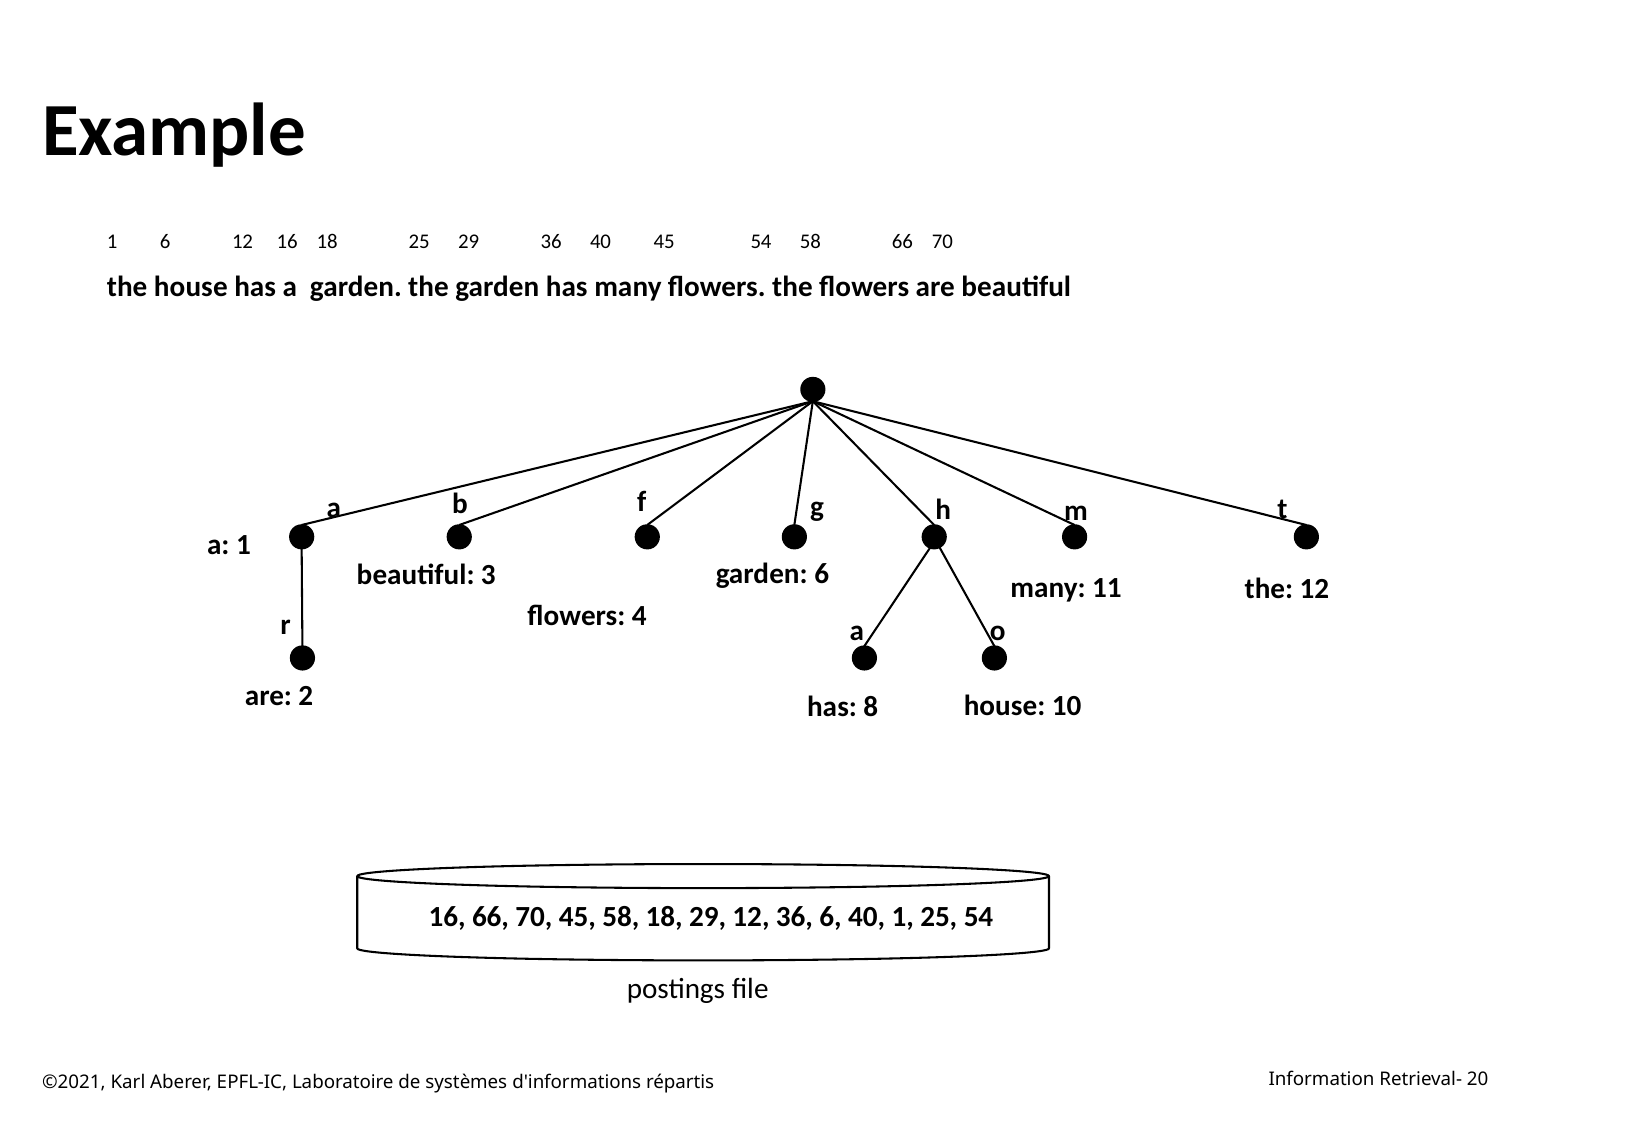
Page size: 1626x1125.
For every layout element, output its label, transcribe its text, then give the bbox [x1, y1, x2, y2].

text_box the: 12 [1229, 562, 1351, 613]
footer ©2021, Karl Aberer, EPFL-IC, Laboratoire de systèmes d'informations répartis [26, 1062, 1071, 1101]
text_box a [834, 603, 866, 654]
text_box a: 1 [192, 518, 273, 568]
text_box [459, 401, 814, 526]
text_box house: 10 [949, 679, 1104, 729]
text_box [1062, 535, 1087, 549]
text_box flowers: 4 [512, 588, 669, 639]
text_box postings file [612, 961, 791, 1012]
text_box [814, 401, 1075, 526]
text_box [357, 864, 1049, 961]
list 1 6 12 16 18 25 29 36 40 45 54 58 66 70 the house has a garden. the garden has many flowers. the flowers are beautiful [91, 220, 1455, 350]
text_box has: 8 [792, 679, 900, 730]
table_cell 0.15 [358, 864, 1048, 888]
text_box [447, 535, 472, 547]
text_box [801, 377, 825, 398]
text_box r [265, 597, 296, 648]
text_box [301, 401, 457, 526]
text_box [982, 654, 1007, 670]
text_box many: 11 [999, 561, 1144, 612]
text_box o [993, 612, 1021, 654]
text_box [290, 647, 315, 669]
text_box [864, 539, 934, 647]
title Example [27, 50, 1504, 200]
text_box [1078, 401, 1307, 526]
text_box [289, 526, 314, 549]
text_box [935, 539, 995, 647]
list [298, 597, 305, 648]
text_box [782, 537, 807, 549]
text_box beautiful: 3 [341, 547, 511, 598]
text_box [635, 536, 660, 549]
text_box are: 2 [229, 669, 335, 719]
text_box garden: 6 [701, 546, 851, 597]
text_box [852, 654, 877, 670]
text_box [1294, 526, 1319, 549]
